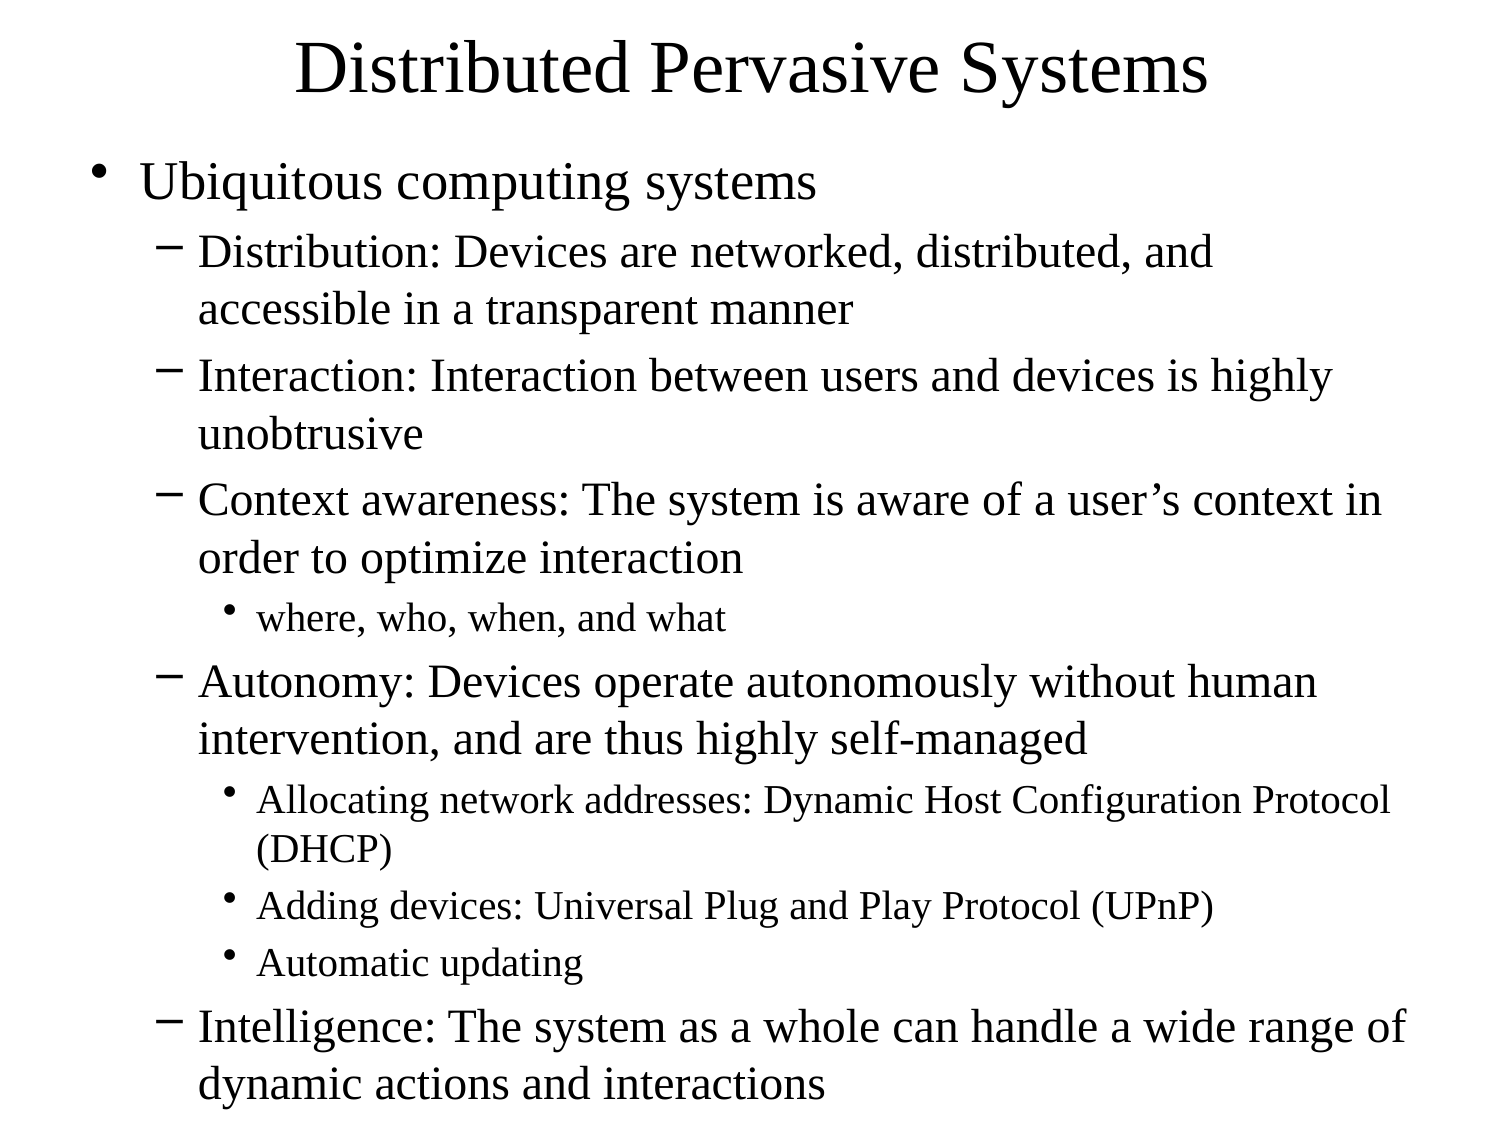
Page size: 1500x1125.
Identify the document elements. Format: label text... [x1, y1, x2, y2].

list Ubiquitous computing systems Distribution: Devices are networked, distributed, and accessible in a transparent manner Interaction: Interaction between users and devices is highly unobtrusive Context awareness: The system is aware of a user’s context in order to optimize interaction where, who, when, and what Autonomy: Devices operate autonomously without human intervention, and are thus highly self-managed Allocating network addresses: Dynamic Host Configuration Protocol (DHCP) Adding devices: Universal Plug and Play Protocol (UPnP) Automatic updating Intelligence: The system as a whole can handle a wide range of dynamic actions and interactions [75, 137, 1425, 1125]
title Distributed Pervasive Systems [77, 0, 1428, 125]
